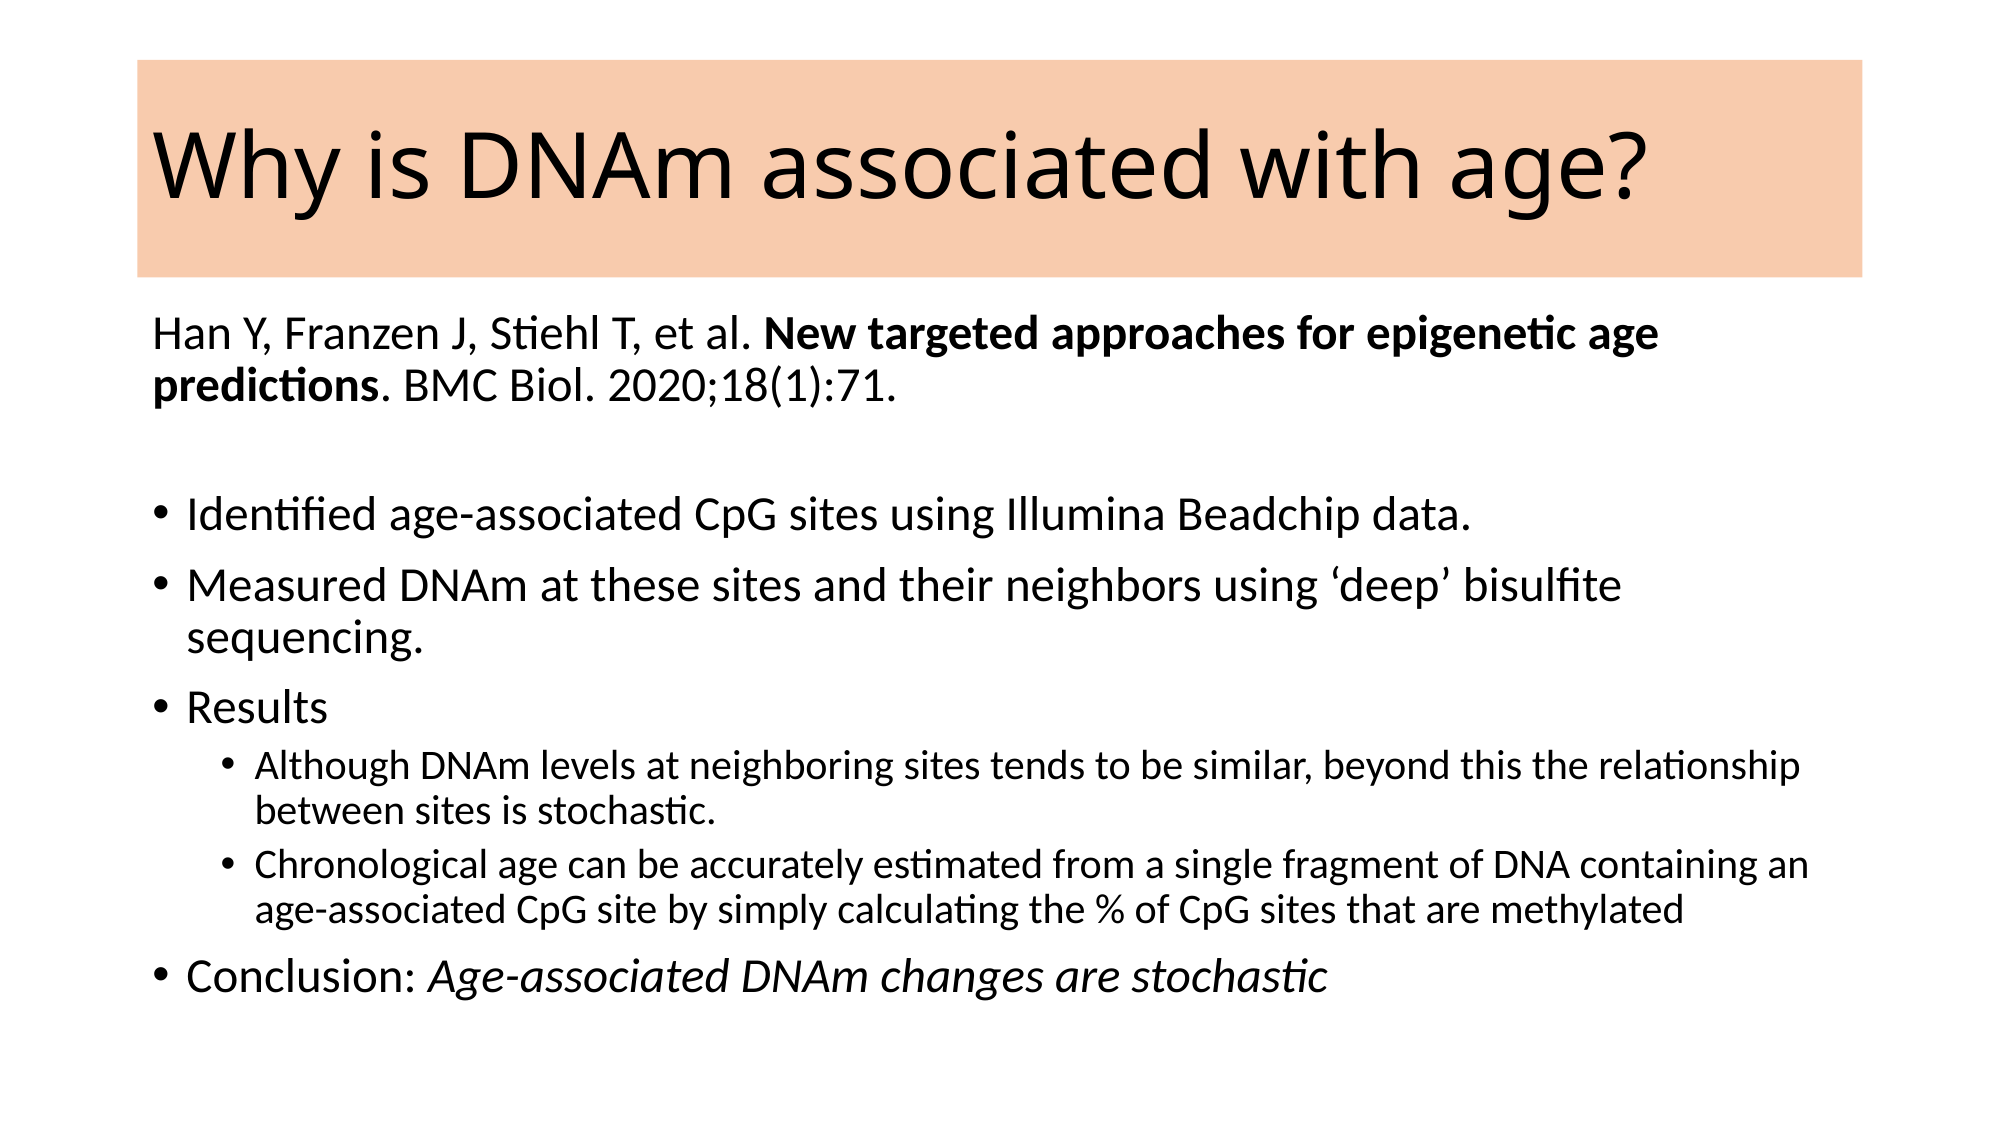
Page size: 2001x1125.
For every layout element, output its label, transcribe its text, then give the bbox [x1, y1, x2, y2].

title Why is DNAm associated with age? [137, 59, 1863, 278]
list Han Y, Franzen J, Stiehl T, et al. New targeted approaches for epigenetic age predictions. BMC Biol. 2020;18(1):71. Identified age-associated CpG sites using Illumina Beadchip data. Measured DNAm at these sites and their neighbors using ‘deep’ bisulfite sequencing. Results Although DNAm levels at neighboring sites tends to be similar, beyond this the relationship between sites is stochastic. Chronological age can be accurately estimated from a single fragment of DNA containing an age-associated CpG site by simply calculating the % of CpG sites that are methylated Conclusion: Age-associated DNAm changes are stochastic [137, 299, 1863, 1014]
